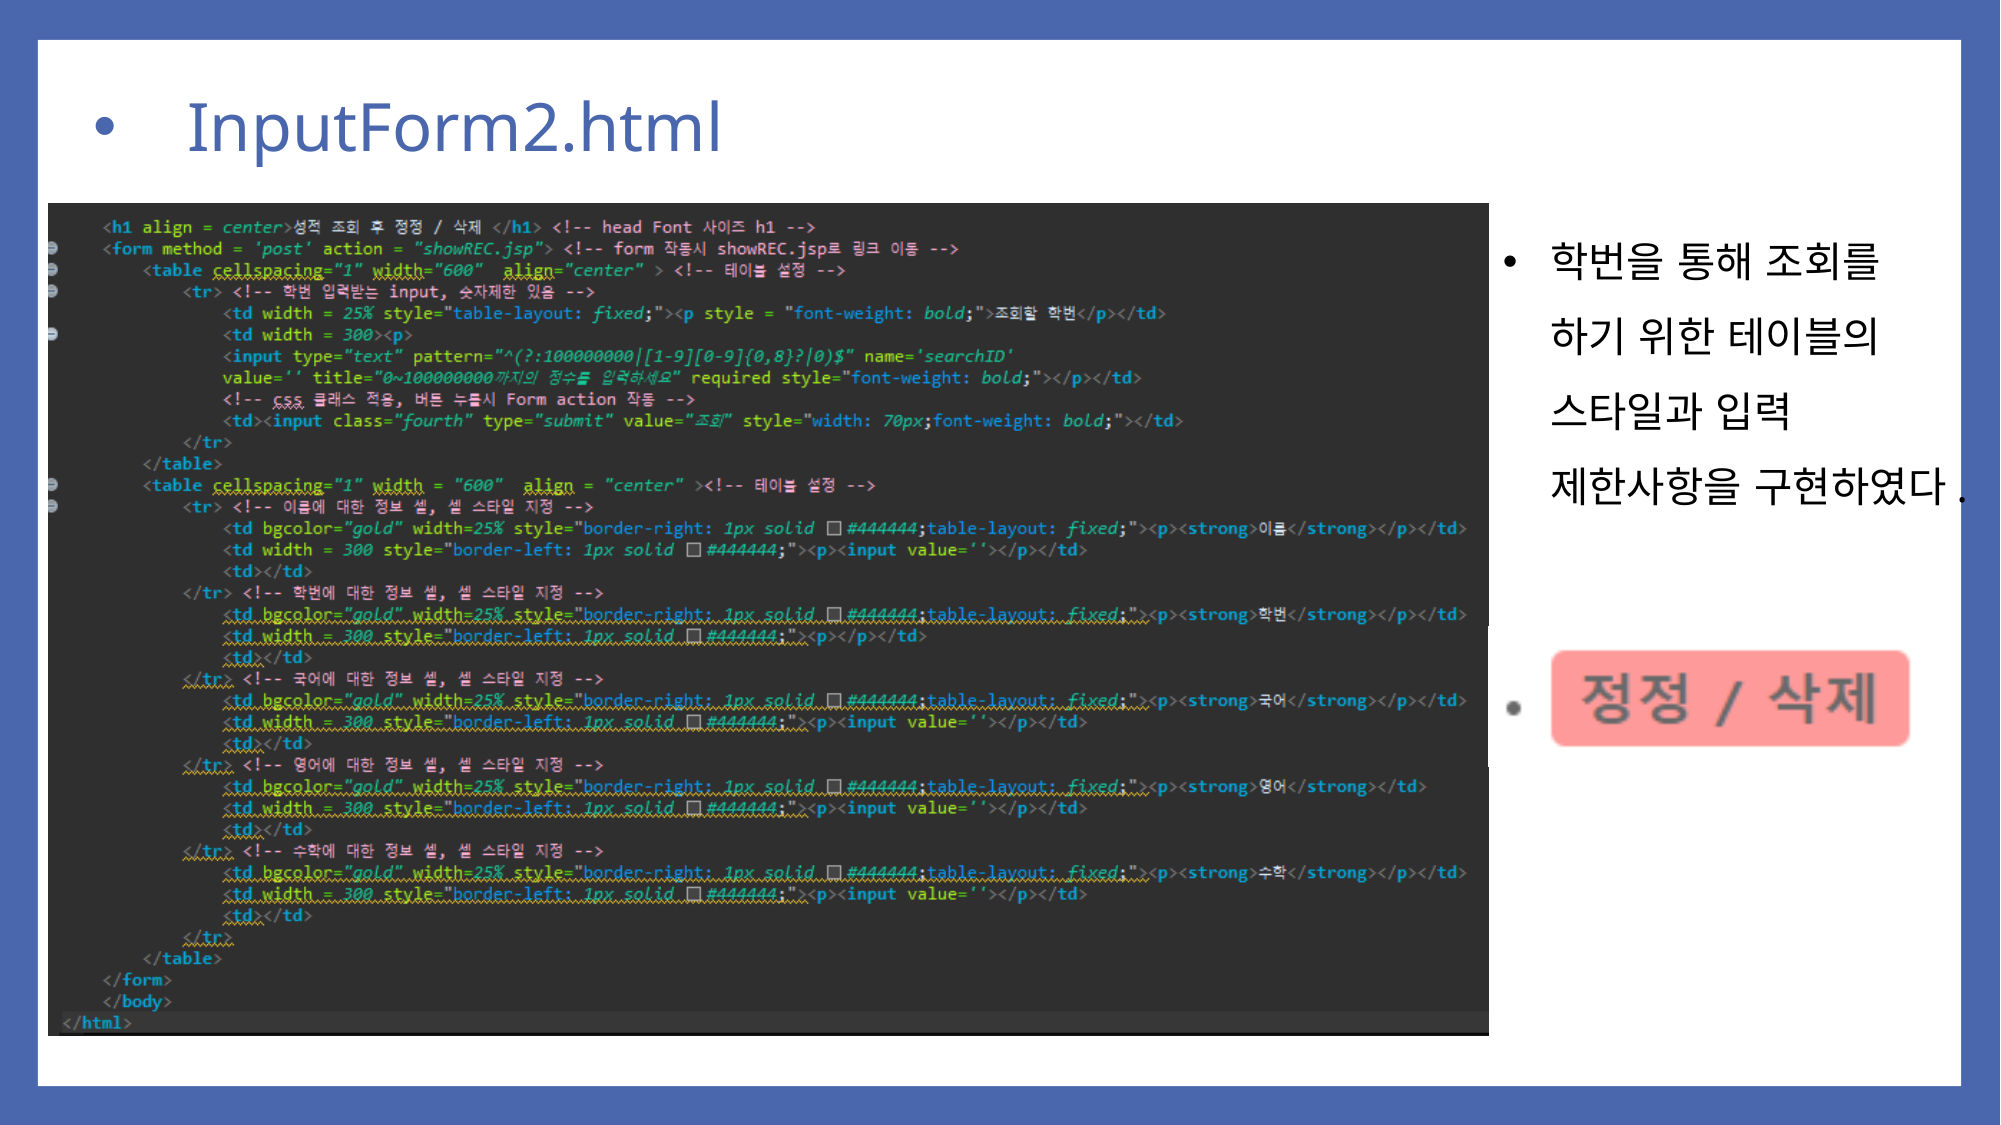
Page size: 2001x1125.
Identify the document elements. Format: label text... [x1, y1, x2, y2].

title InputForm2.html [78, 90, 1699, 170]
picture [48, 203, 1945, 1036]
text_box 학번을 통해 조회를 하기 위한 테이블의 스타일과 입력 제한사항을 구현하였다. [1489, 203, 1978, 594]
